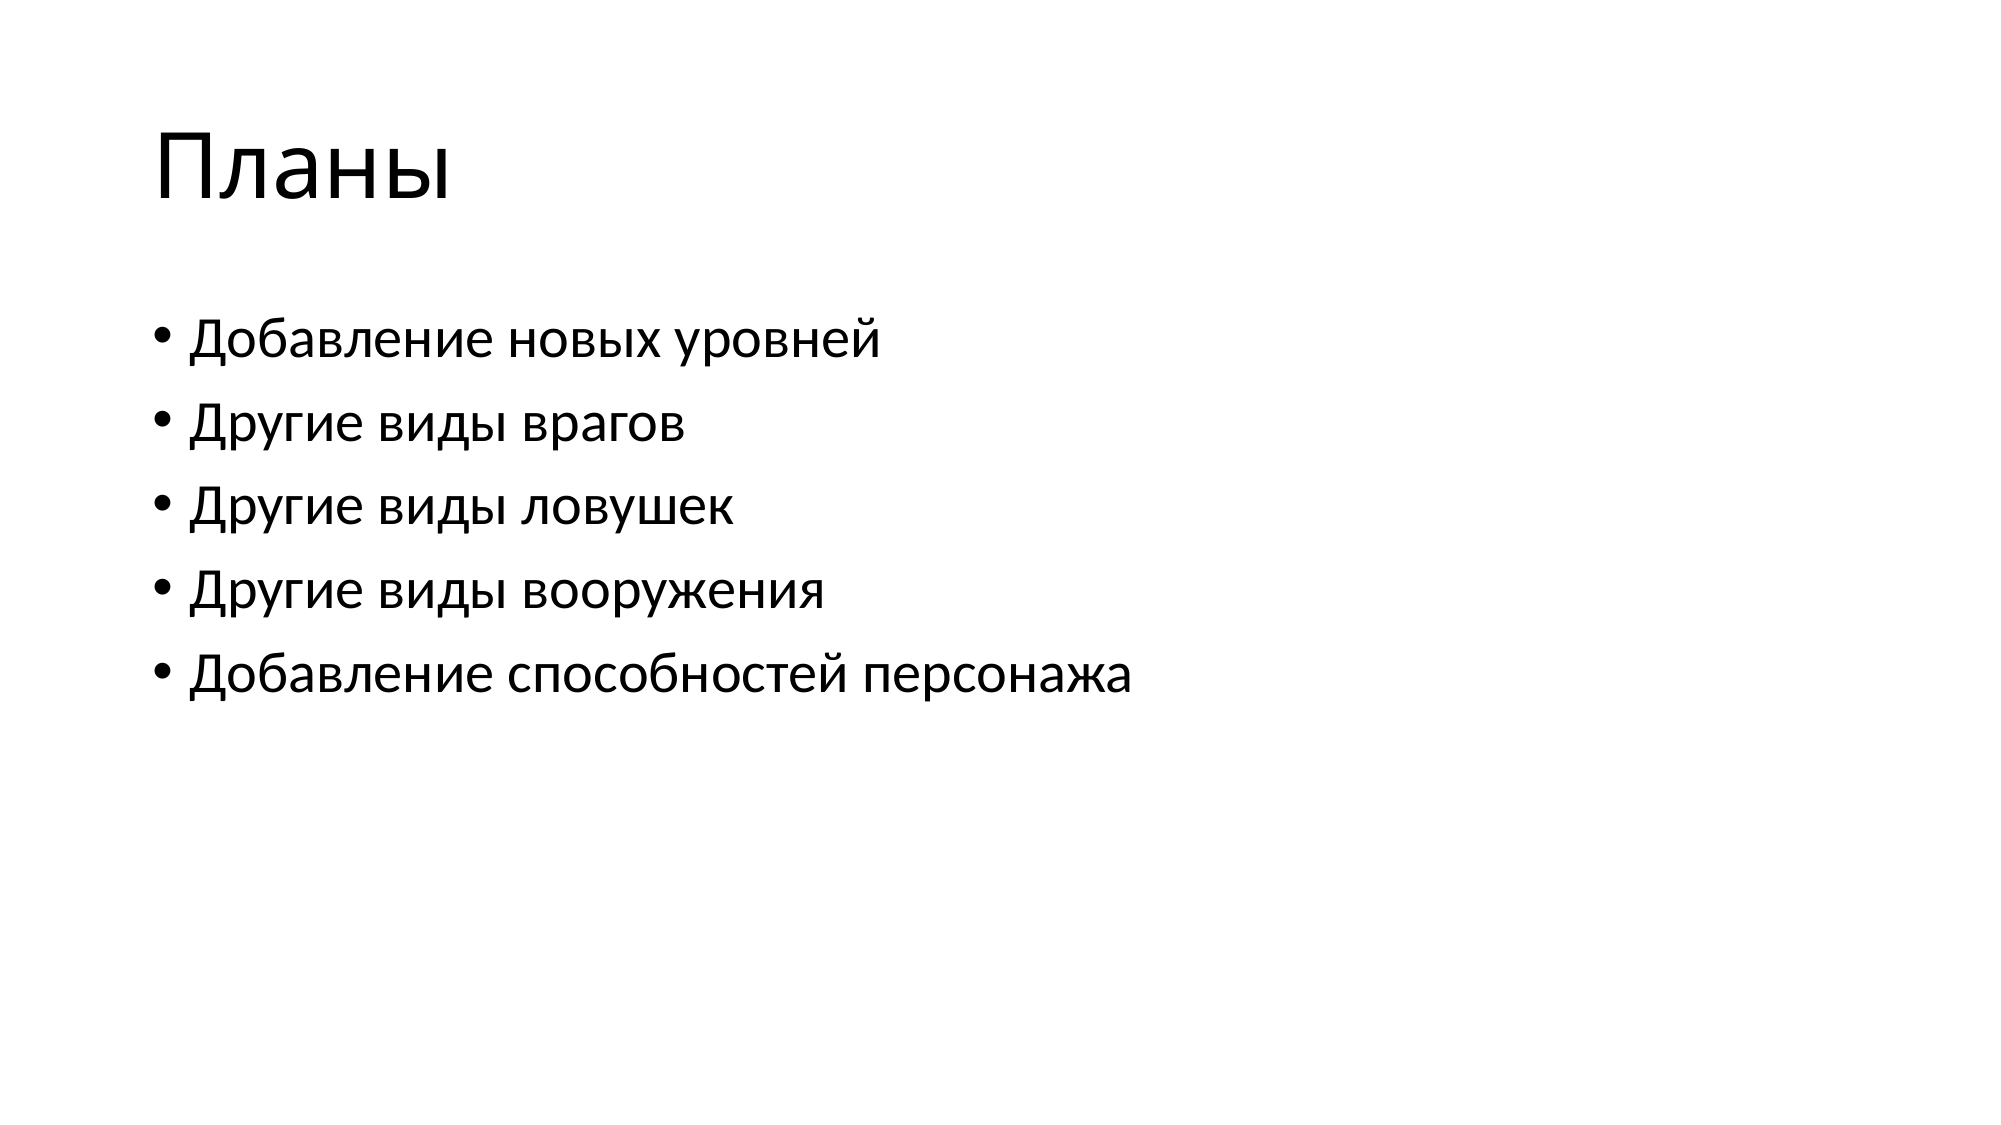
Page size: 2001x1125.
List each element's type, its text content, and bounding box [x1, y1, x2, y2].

list Добавление новых уровней Другие виды врагов Другие виды ловушек Другие виды вооружения Добавление способностей персонажа [137, 299, 1863, 1014]
title Планы [137, 59, 1863, 278]
